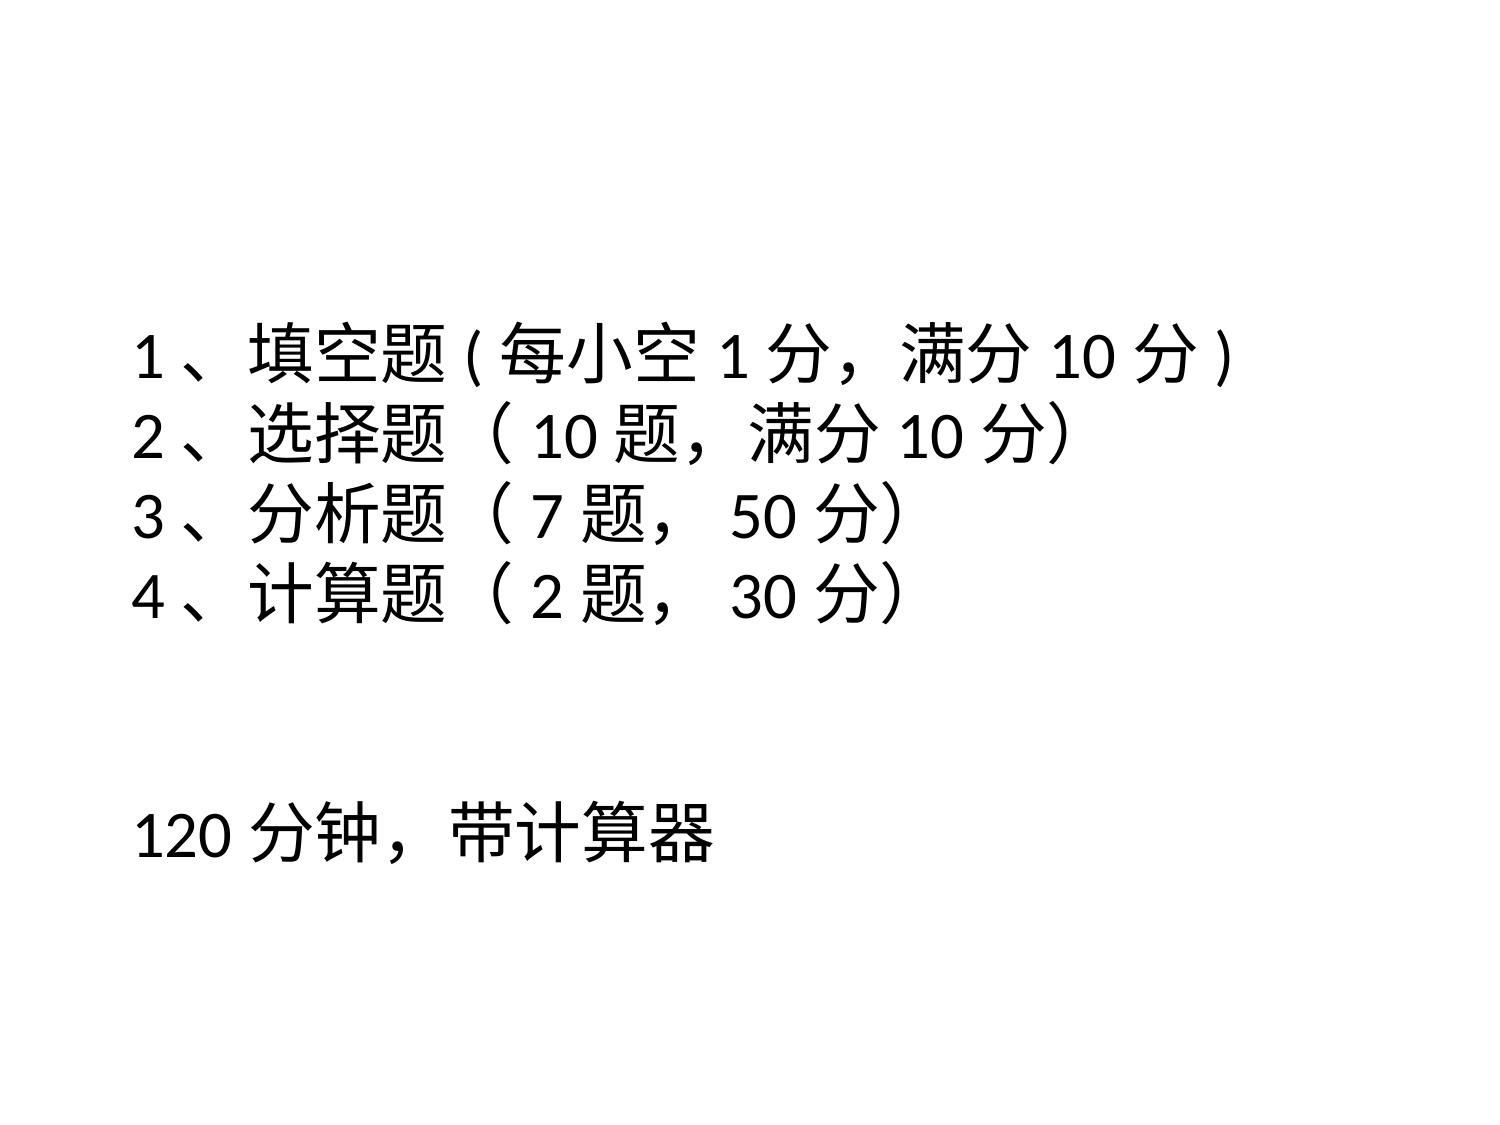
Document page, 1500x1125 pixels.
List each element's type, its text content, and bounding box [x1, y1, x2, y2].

text_box 1、填空题(每小空1分，满分10分) 2、选择题（10题，满分10分） 3、分析题（7题，50分） 4、计算题（2题，30分） 120分钟，带计算器 [116, 304, 1439, 879]
